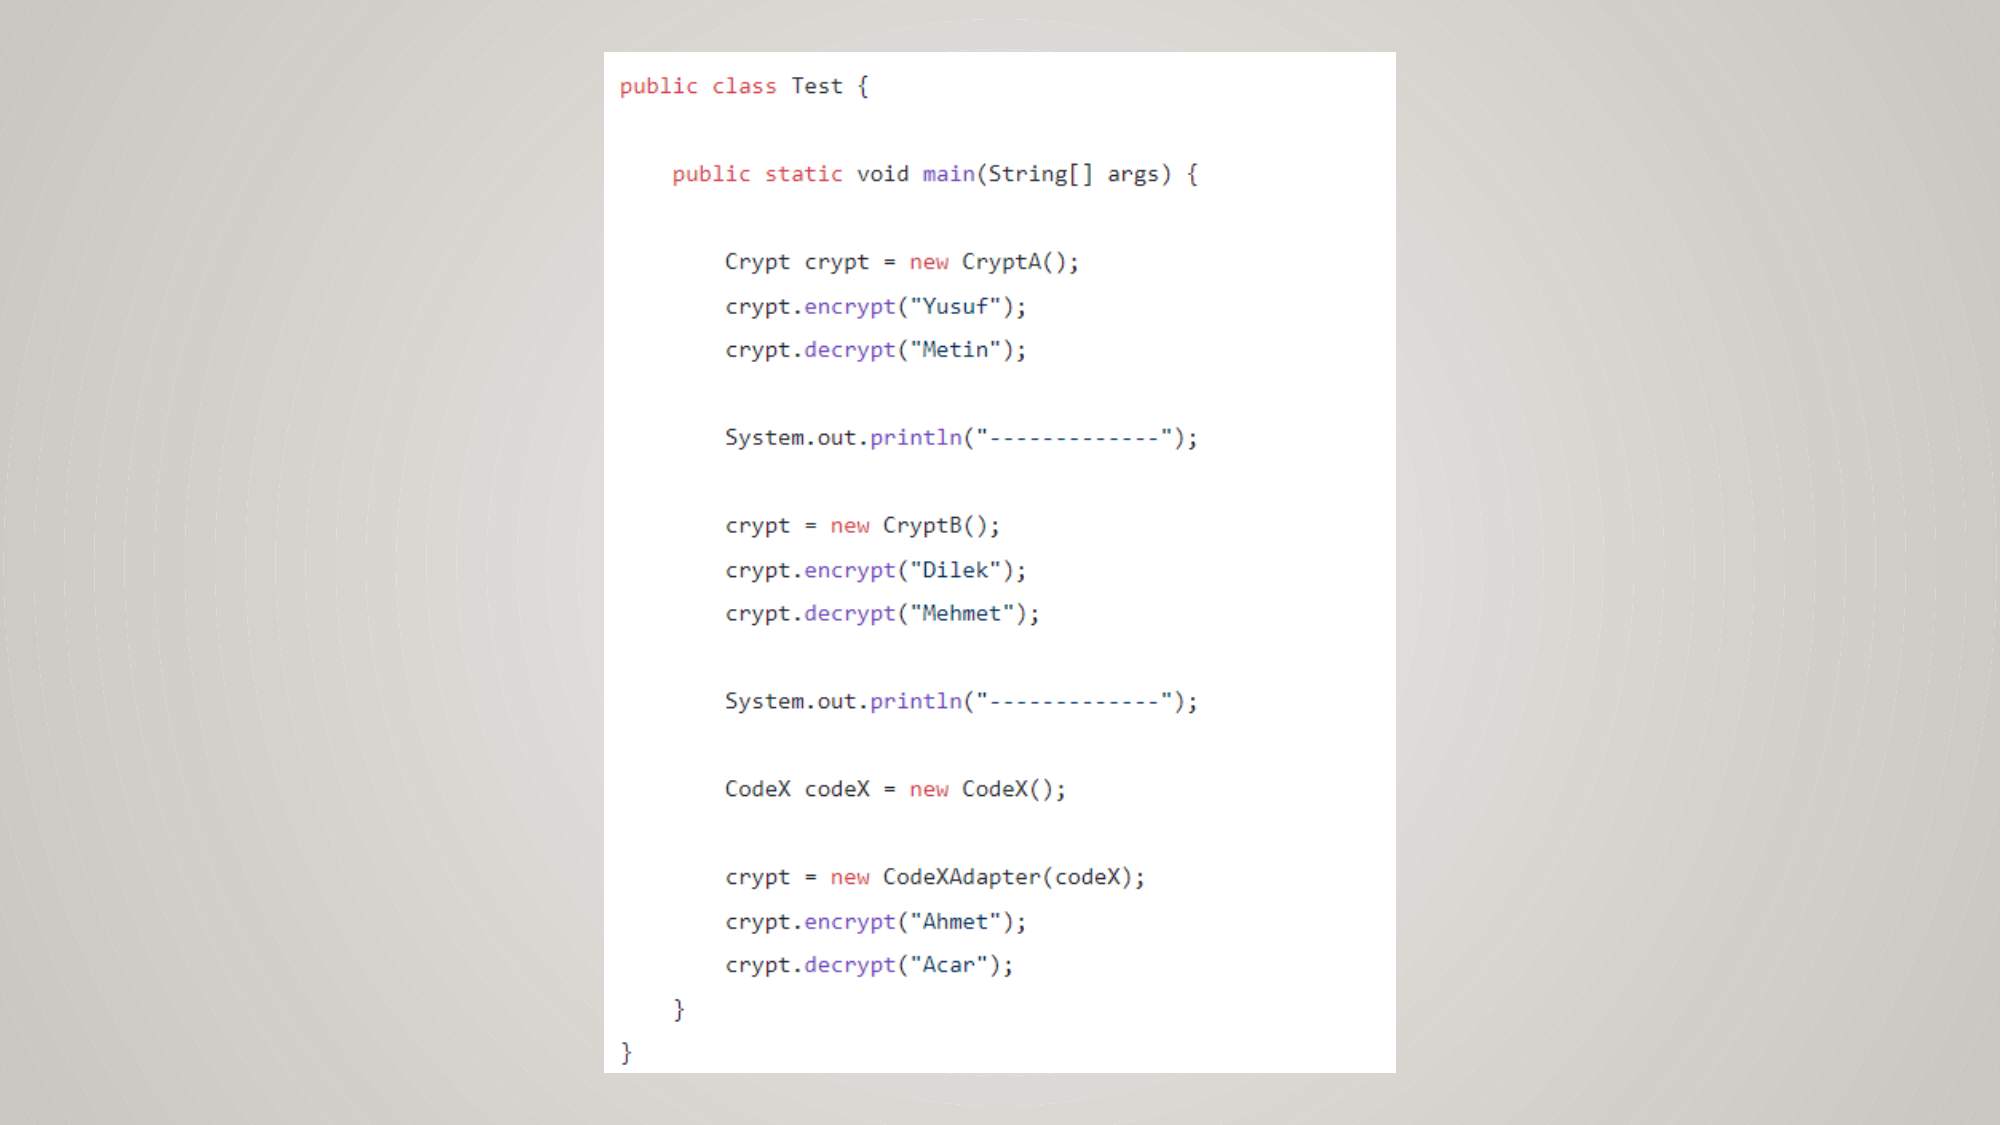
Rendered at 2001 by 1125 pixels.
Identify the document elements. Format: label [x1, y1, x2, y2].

list [604, 52, 1396, 1073]
